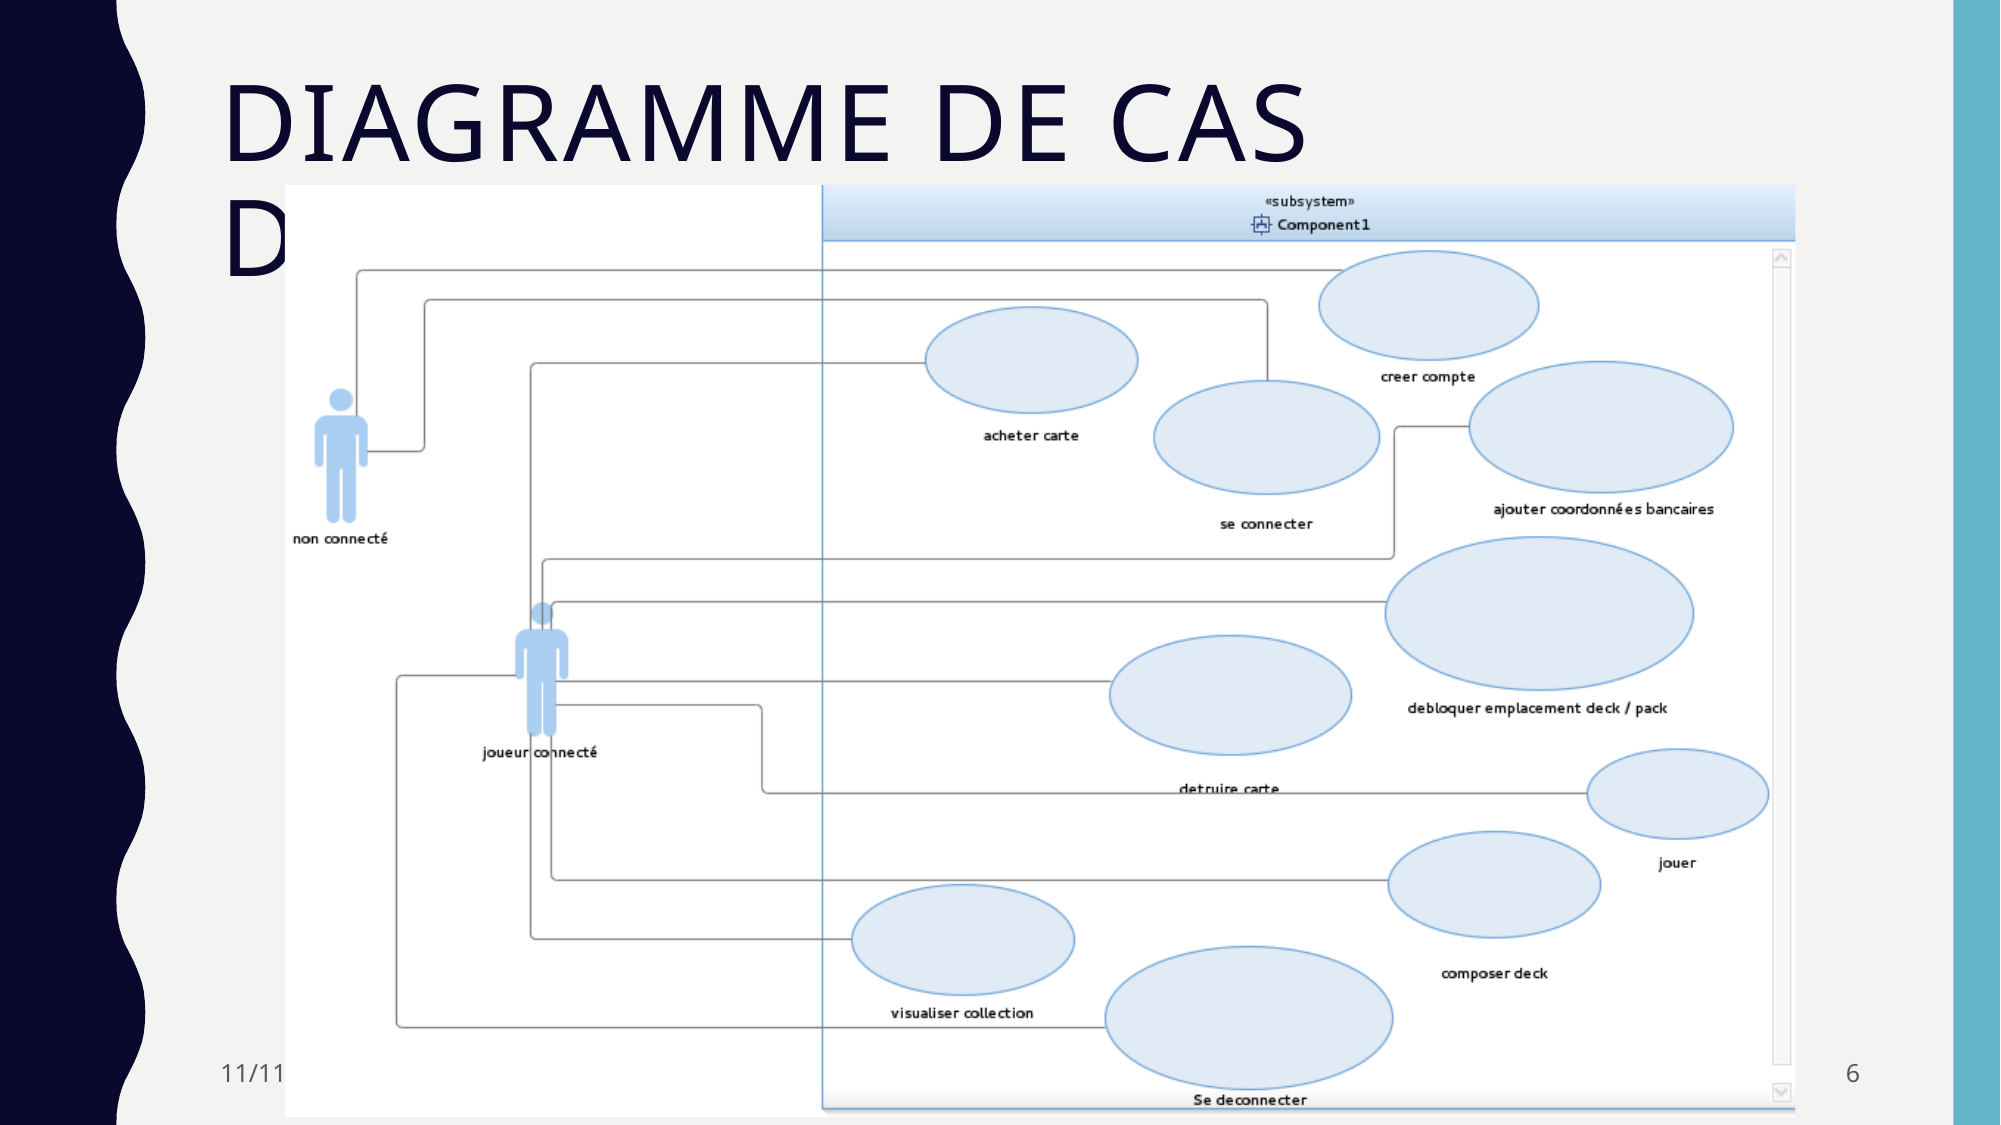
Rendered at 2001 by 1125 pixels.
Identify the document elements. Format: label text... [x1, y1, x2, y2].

title Diagramme de cas d’utilisation [205, 62, 1875, 308]
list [284, 185, 1796, 1118]
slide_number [205, 1045, 284, 1103]
slide_number 6 [1796, 1045, 1875, 1103]
